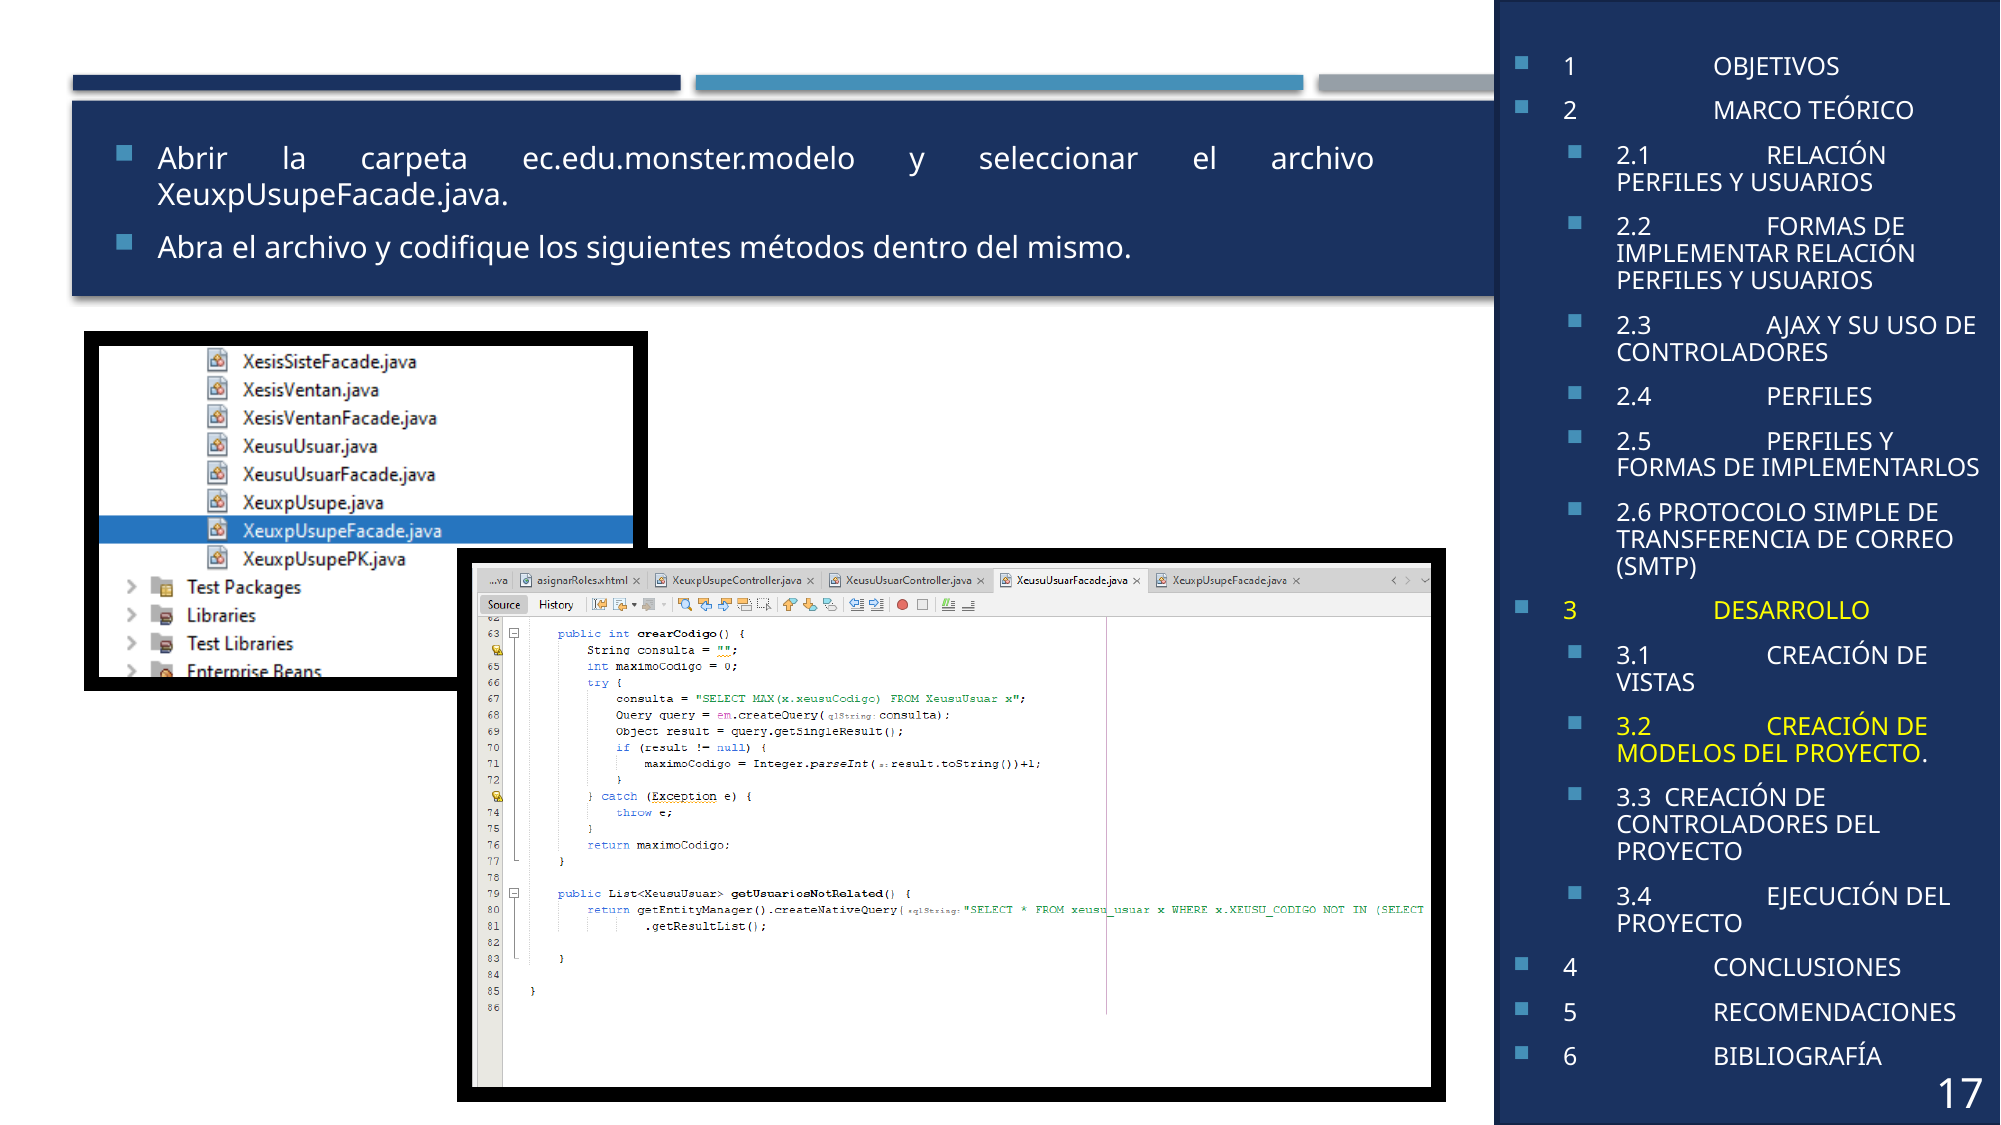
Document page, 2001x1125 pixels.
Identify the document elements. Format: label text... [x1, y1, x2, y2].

picture [98, 345, 1432, 1088]
text_box 17 [1921, 1059, 2000, 1125]
list Abrir la carpeta ec.edu.monster.modelo y seleccionar el archivo XeuxpUsupeFacade.java. Abra el archivo y codifique los siguientes métodos dentro del mismo. [98, 129, 1390, 274]
text_box 1 OBJETIVOS 2 MARCO TEÓRICO 2.1 RELACIÓN PERFILES Y USUARIOS 2.2 FORMAS DE IMPLEMENTAR RELACIÓN PERFILES Y USUARIOS 2.3 AJAX Y SU USO DE CONTROLADORES 2.4 PERFILES 2.5 PERFILES Y FORMAS DE IMPLEMENTARLOS 2.6 PROTOCOLO SIMPLE DE TRANSFERENCIA DE CORREO (SMTP) 3 DESARROLLO 3.1 CREACIÓN DE VISTAS 3.2 CREACIÓN DE MODELOS DEL PROYECTO. 3.3 CREACIÓN DE CONTROLADORES DEL PROYECTO 3.4 EJECUCIÓN DEL PROYECTO 4 CONCLUSIONES 5 RECOMENDACIONES 6 BIBLIOGRAFÍA [1496, 0, 2000, 1125]
